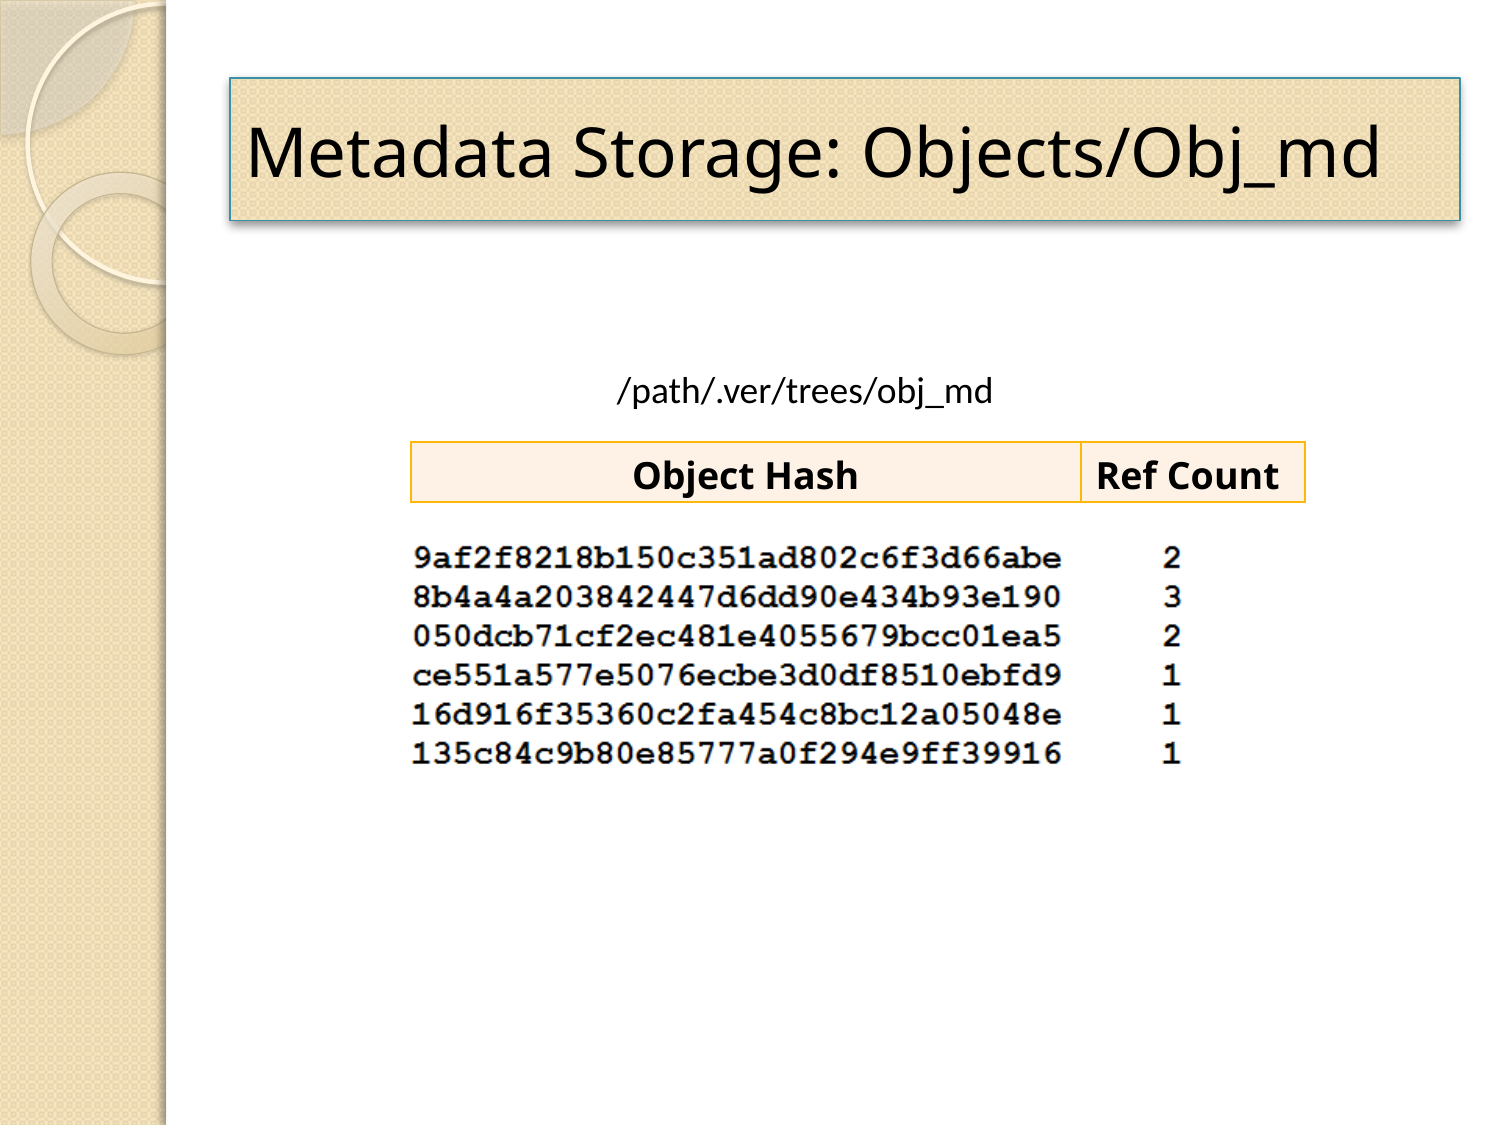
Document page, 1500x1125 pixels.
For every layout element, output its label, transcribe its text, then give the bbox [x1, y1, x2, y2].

picture [386, 536, 1211, 811]
table_header Ref Count [1082, 443, 1304, 501]
text_box /path/.ver/trees/obj_md [602, 358, 1010, 419]
title Metadata Storage: Objects/Obj_md [229, 77, 1461, 221]
table_header Object Hash [412, 443, 1080, 501]
